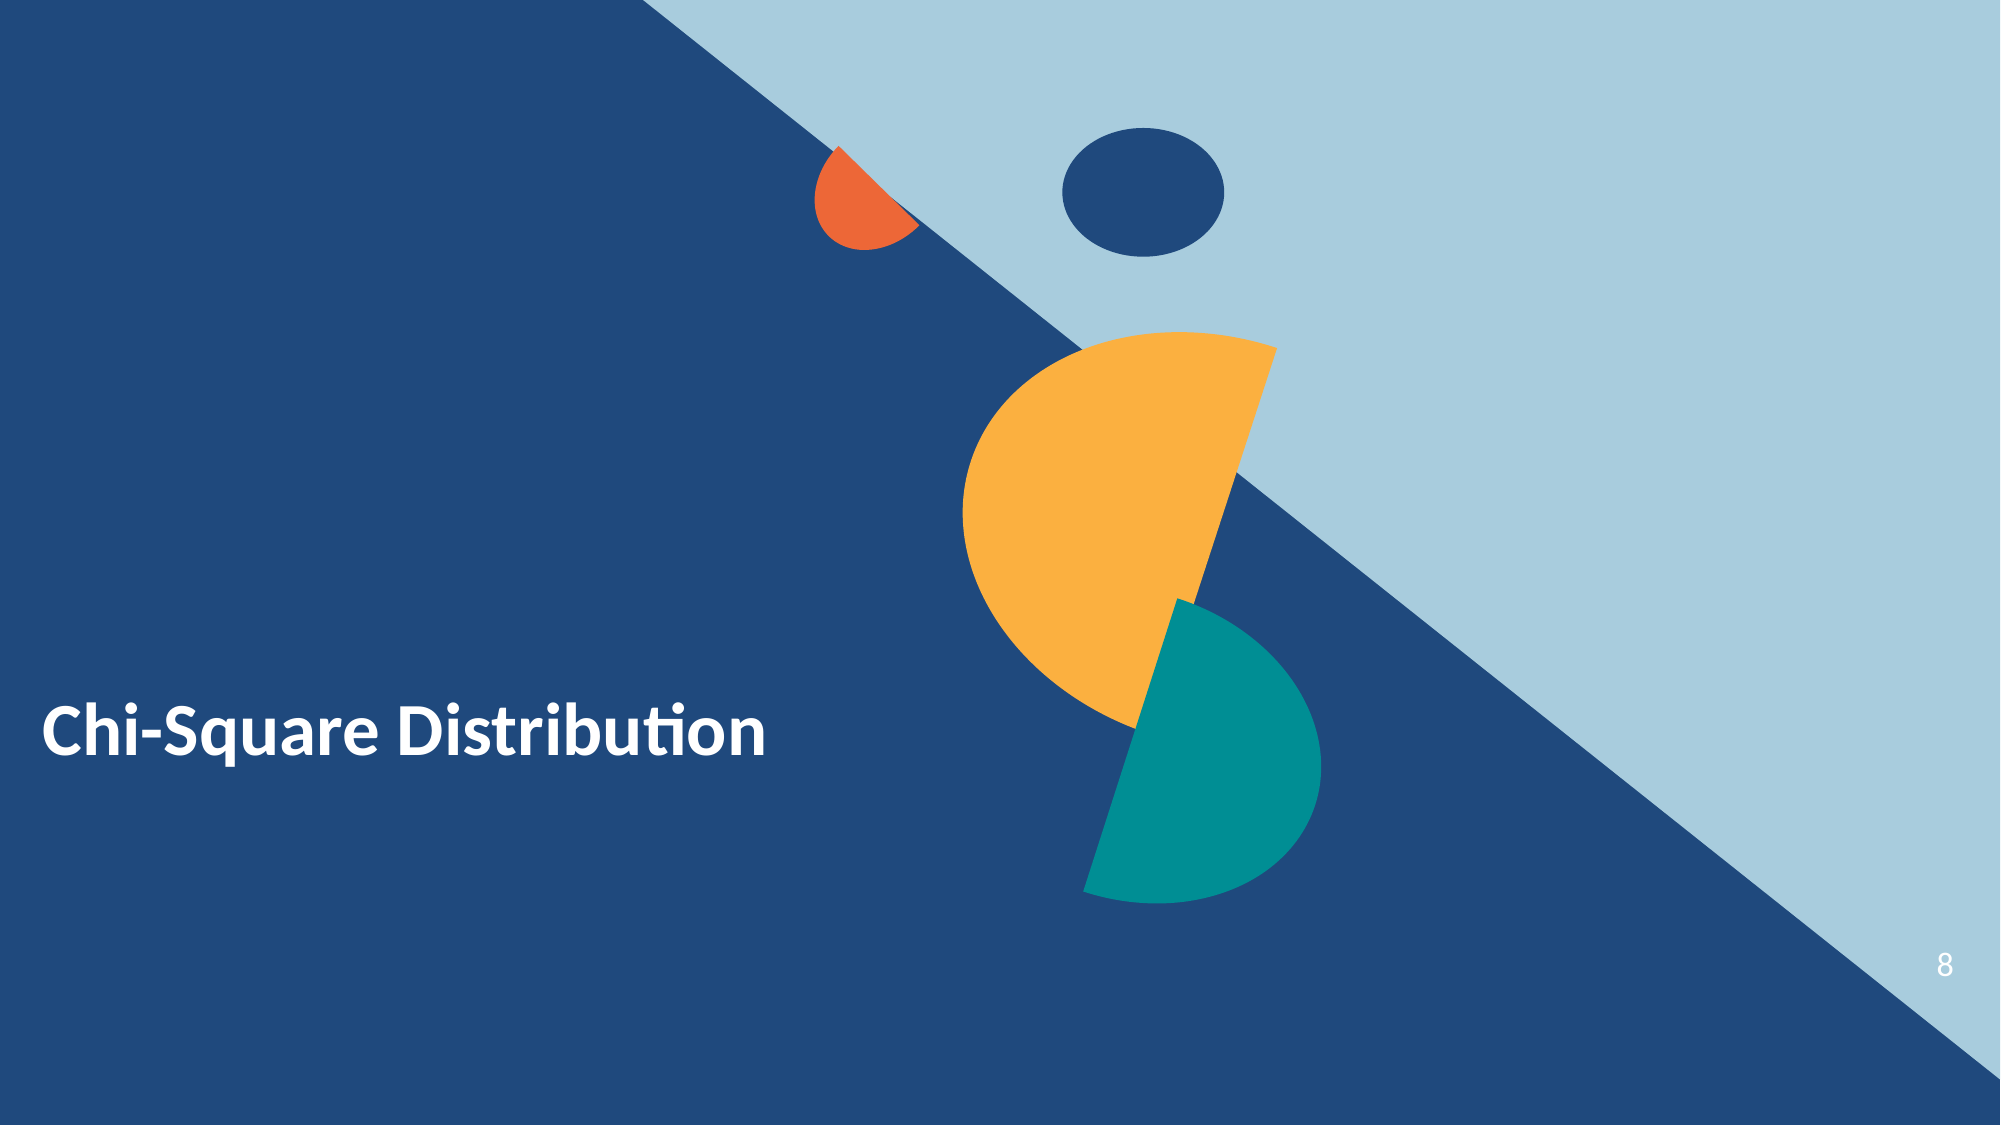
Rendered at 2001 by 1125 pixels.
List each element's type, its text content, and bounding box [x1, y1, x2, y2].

text_box Chi-Square Distribution [42, 680, 1120, 771]
slide_number 8 [1777, 942, 1954, 984]
